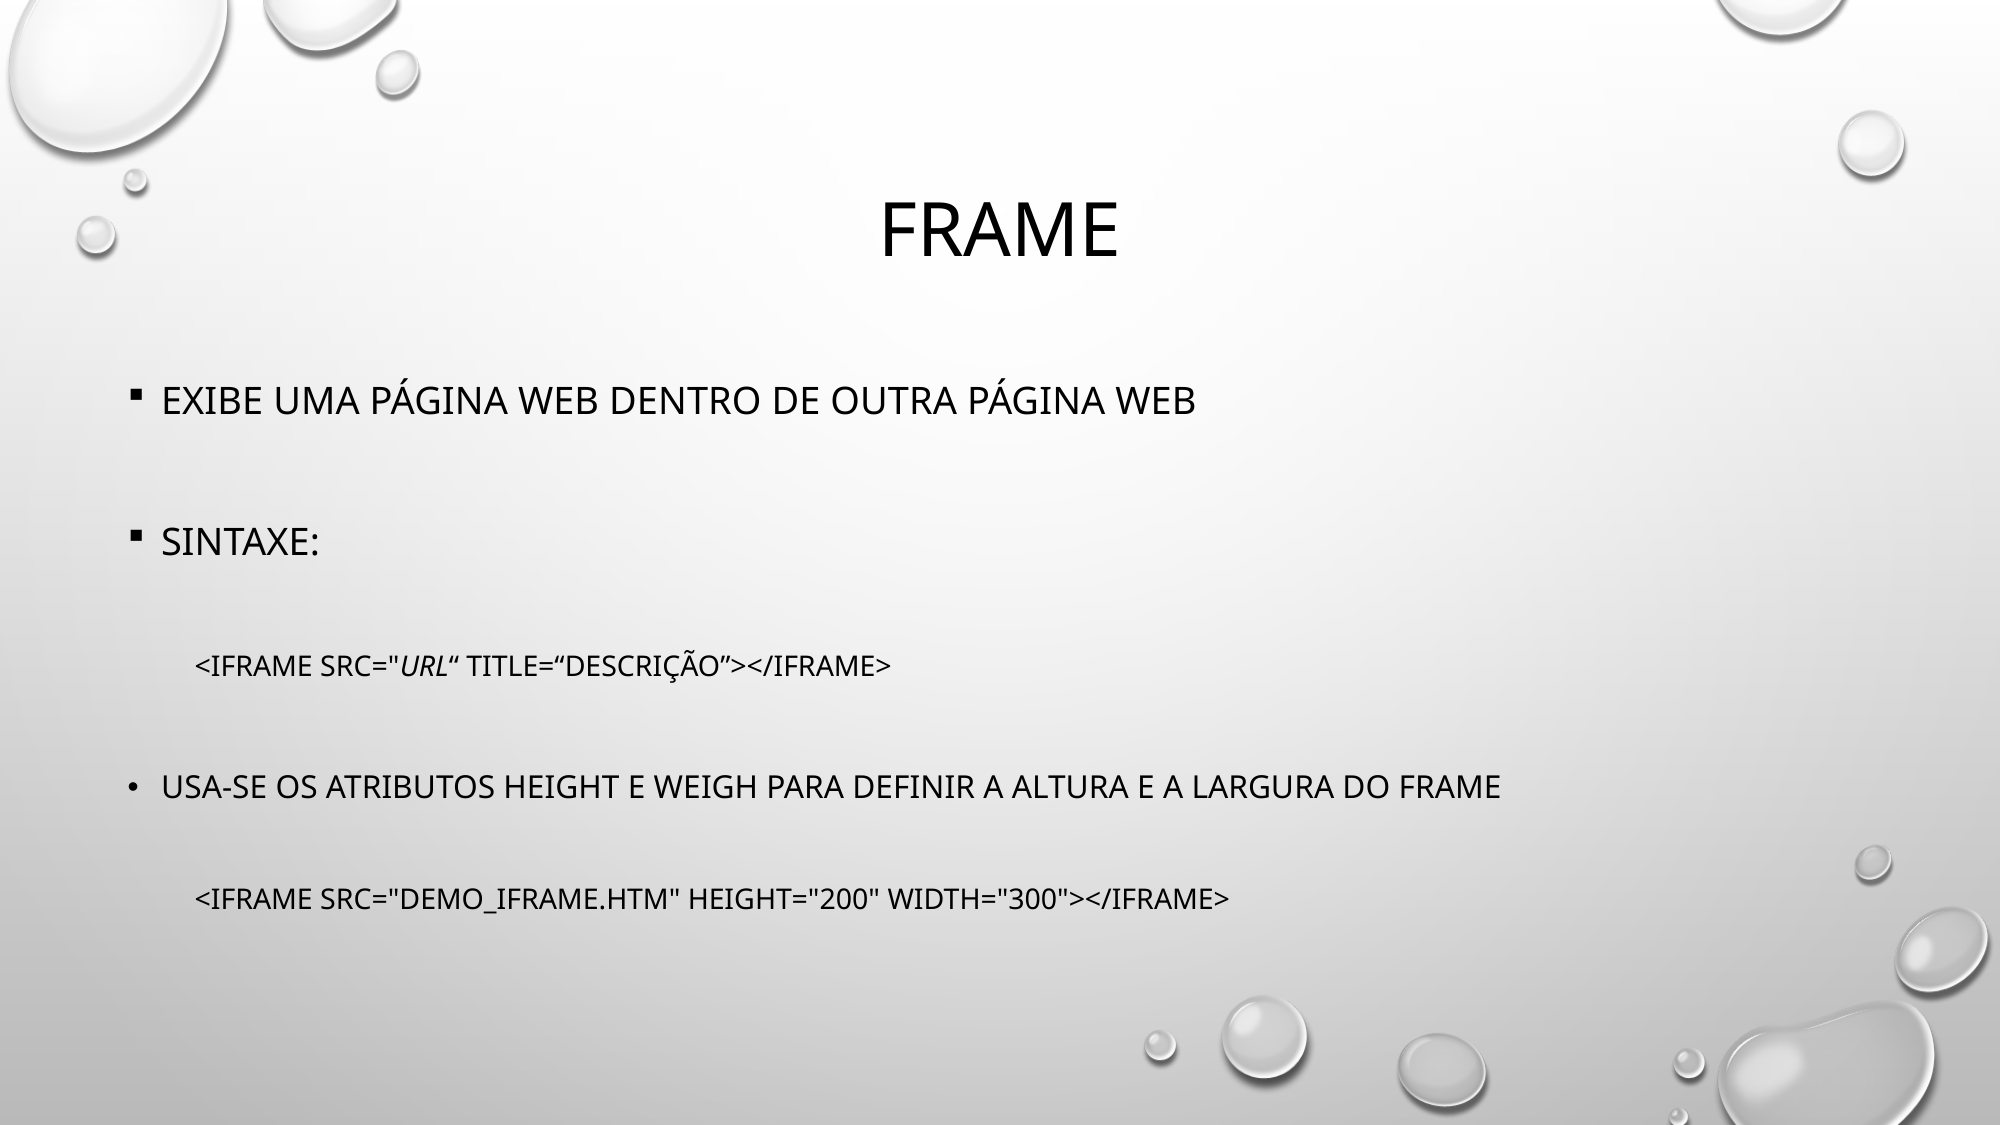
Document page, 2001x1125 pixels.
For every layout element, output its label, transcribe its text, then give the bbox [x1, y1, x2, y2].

list Exibe uma página Web dentro de outra página web Sintaxe: <iframe src="URL“ title=“descrição”></iframe> Usa-se os atributos height e weigh para definir a altura e a largura do frame <iframe src="demo_iframe.htm" height="200" width="300"></iframe> [112, 360, 1888, 927]
title Frame [149, 101, 1851, 360]
picture [0, 0, 2000, 1125]
